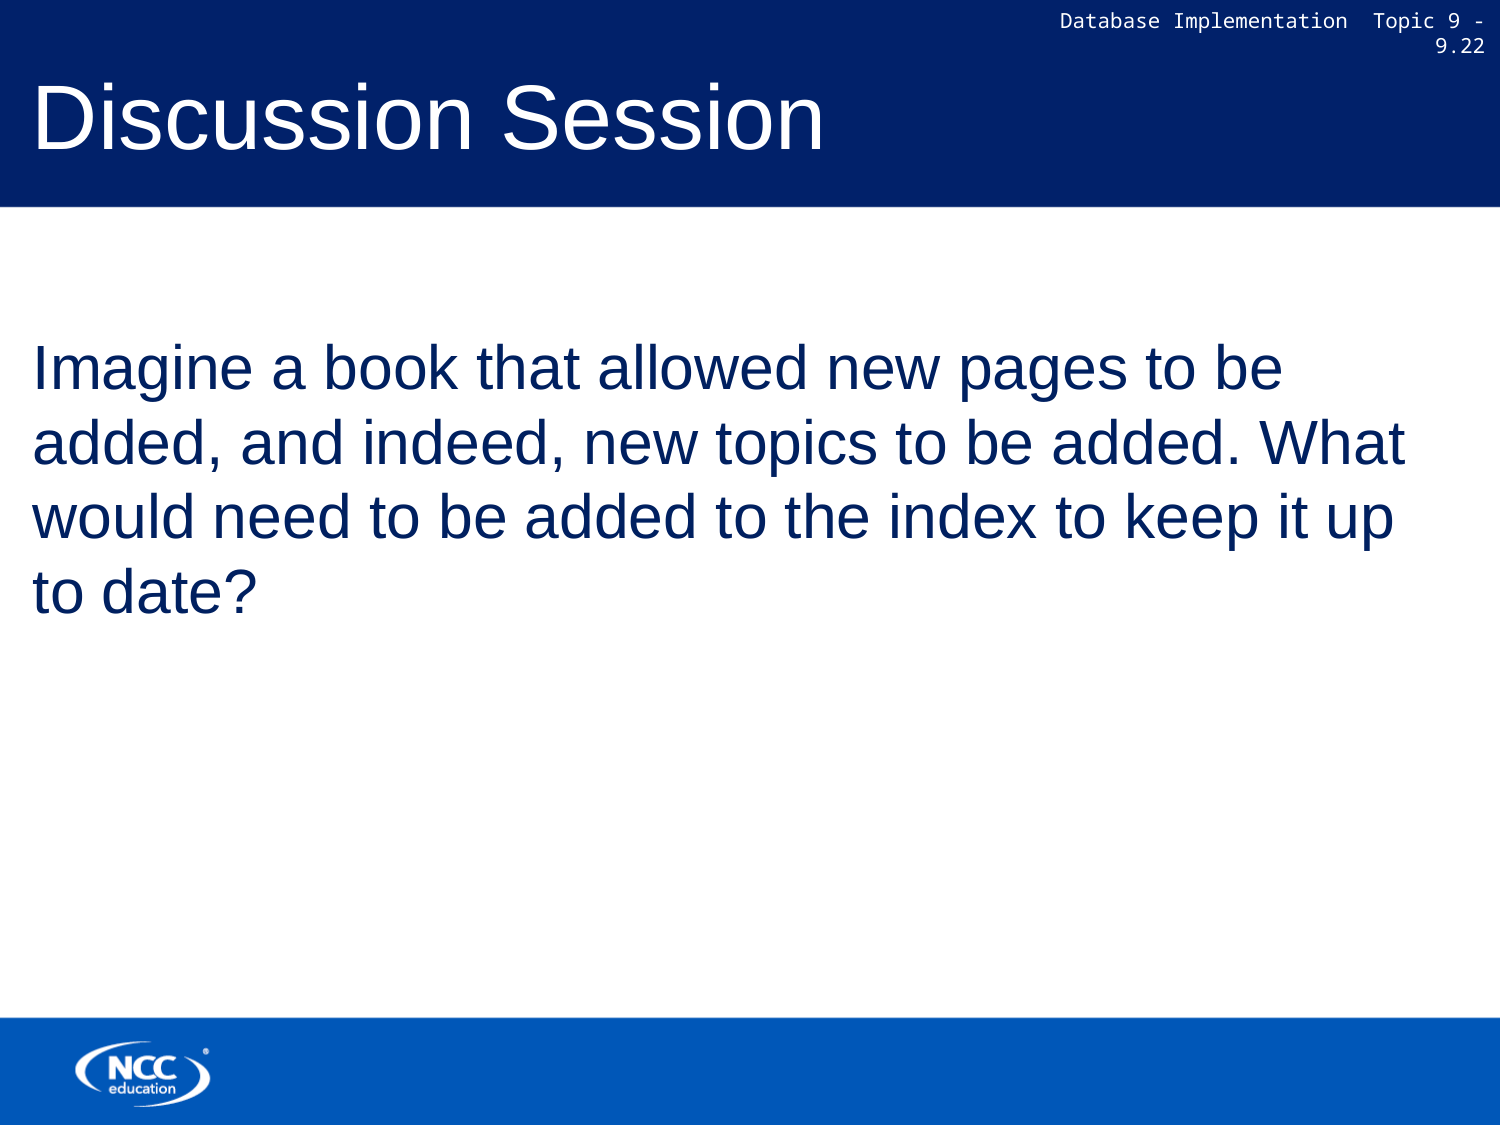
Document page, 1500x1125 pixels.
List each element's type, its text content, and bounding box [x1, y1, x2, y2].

picture [0, 0, 1500, 1125]
title Discussion Session [16, 19, 1459, 207]
list Imagine a book that allowed new pages to be added, and indeed, new topics to be added. What would need to be added to the index to keep it up to date? [17, 231, 1471, 1012]
